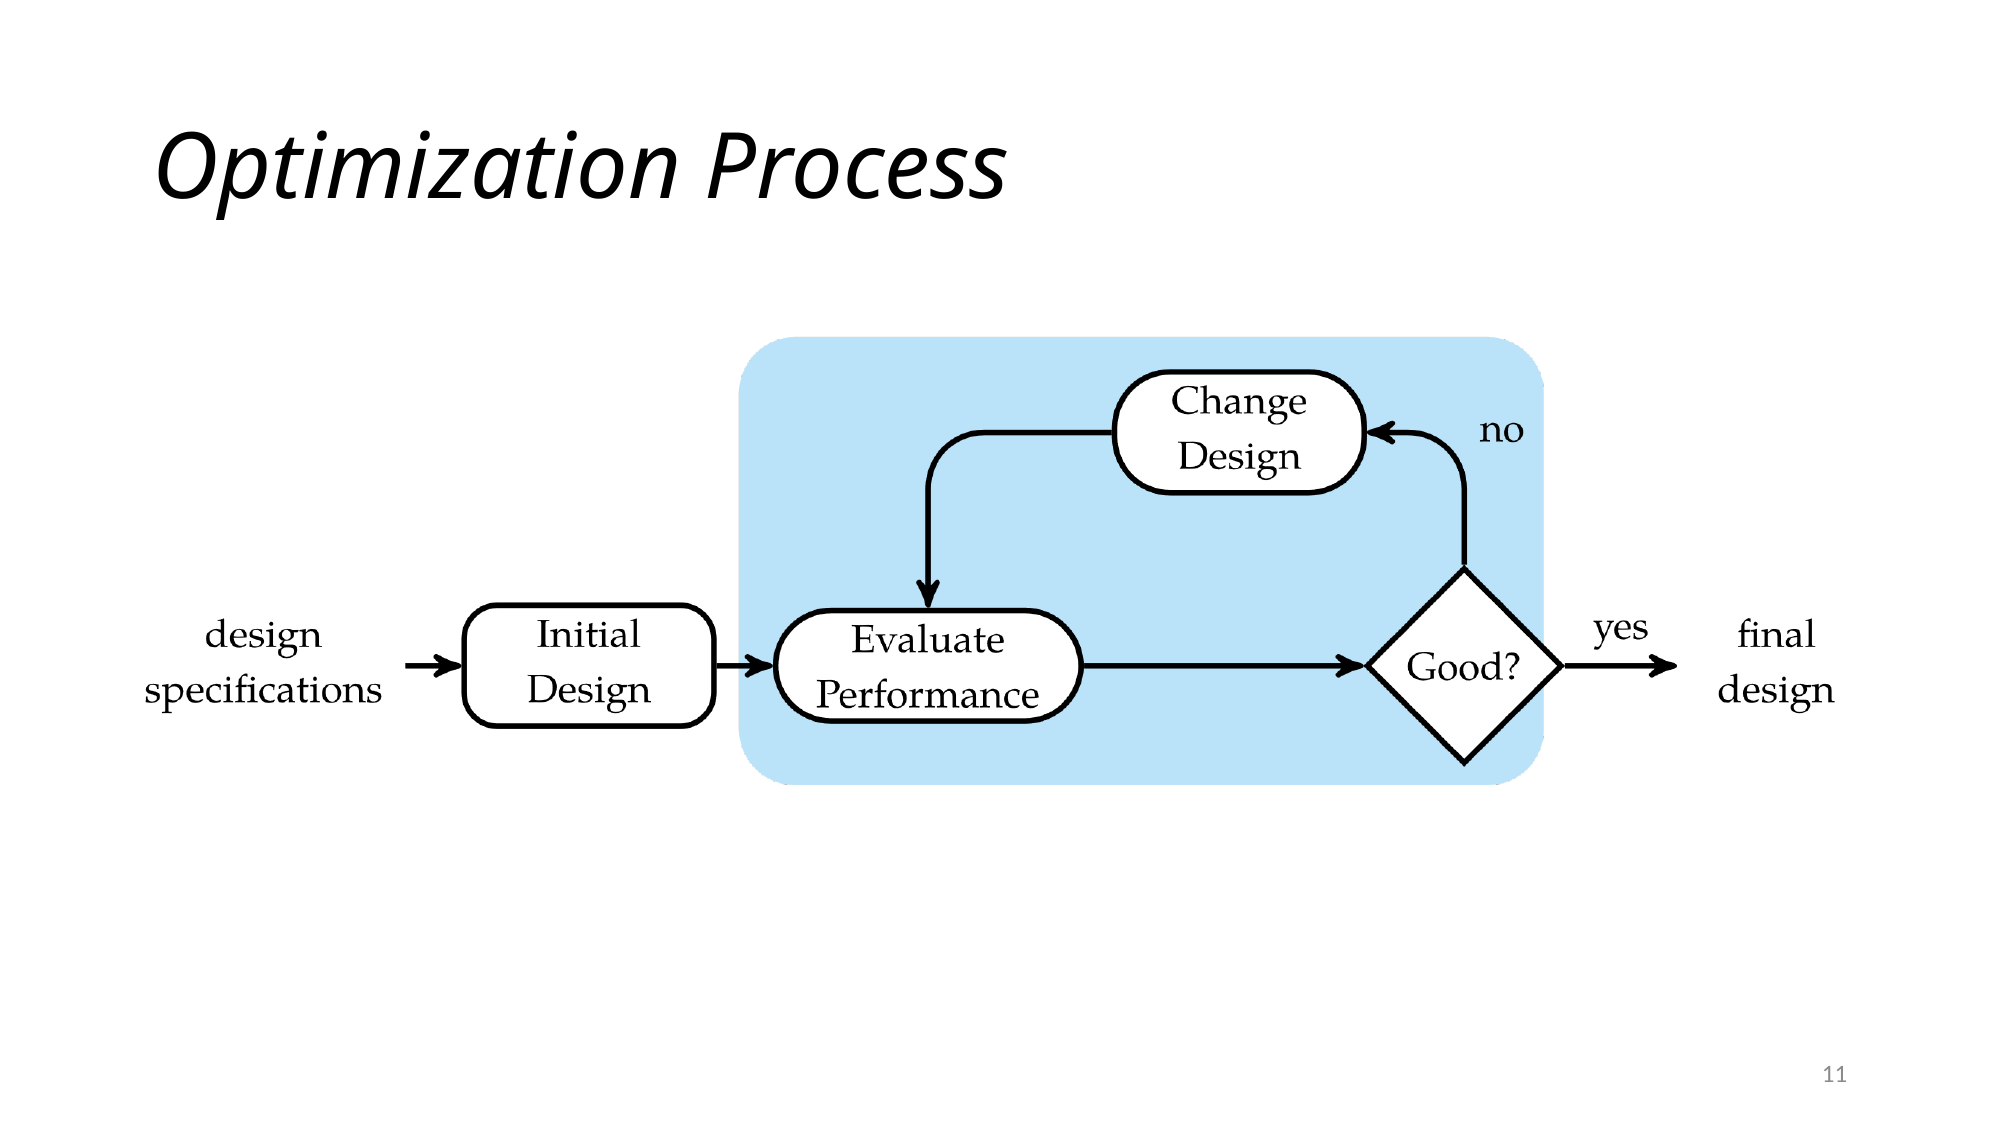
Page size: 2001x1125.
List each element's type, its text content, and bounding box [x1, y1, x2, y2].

slide_number 11 [1412, 1042, 1863, 1103]
title Optimization Process [137, 59, 1863, 278]
picture [119, 334, 1881, 791]
